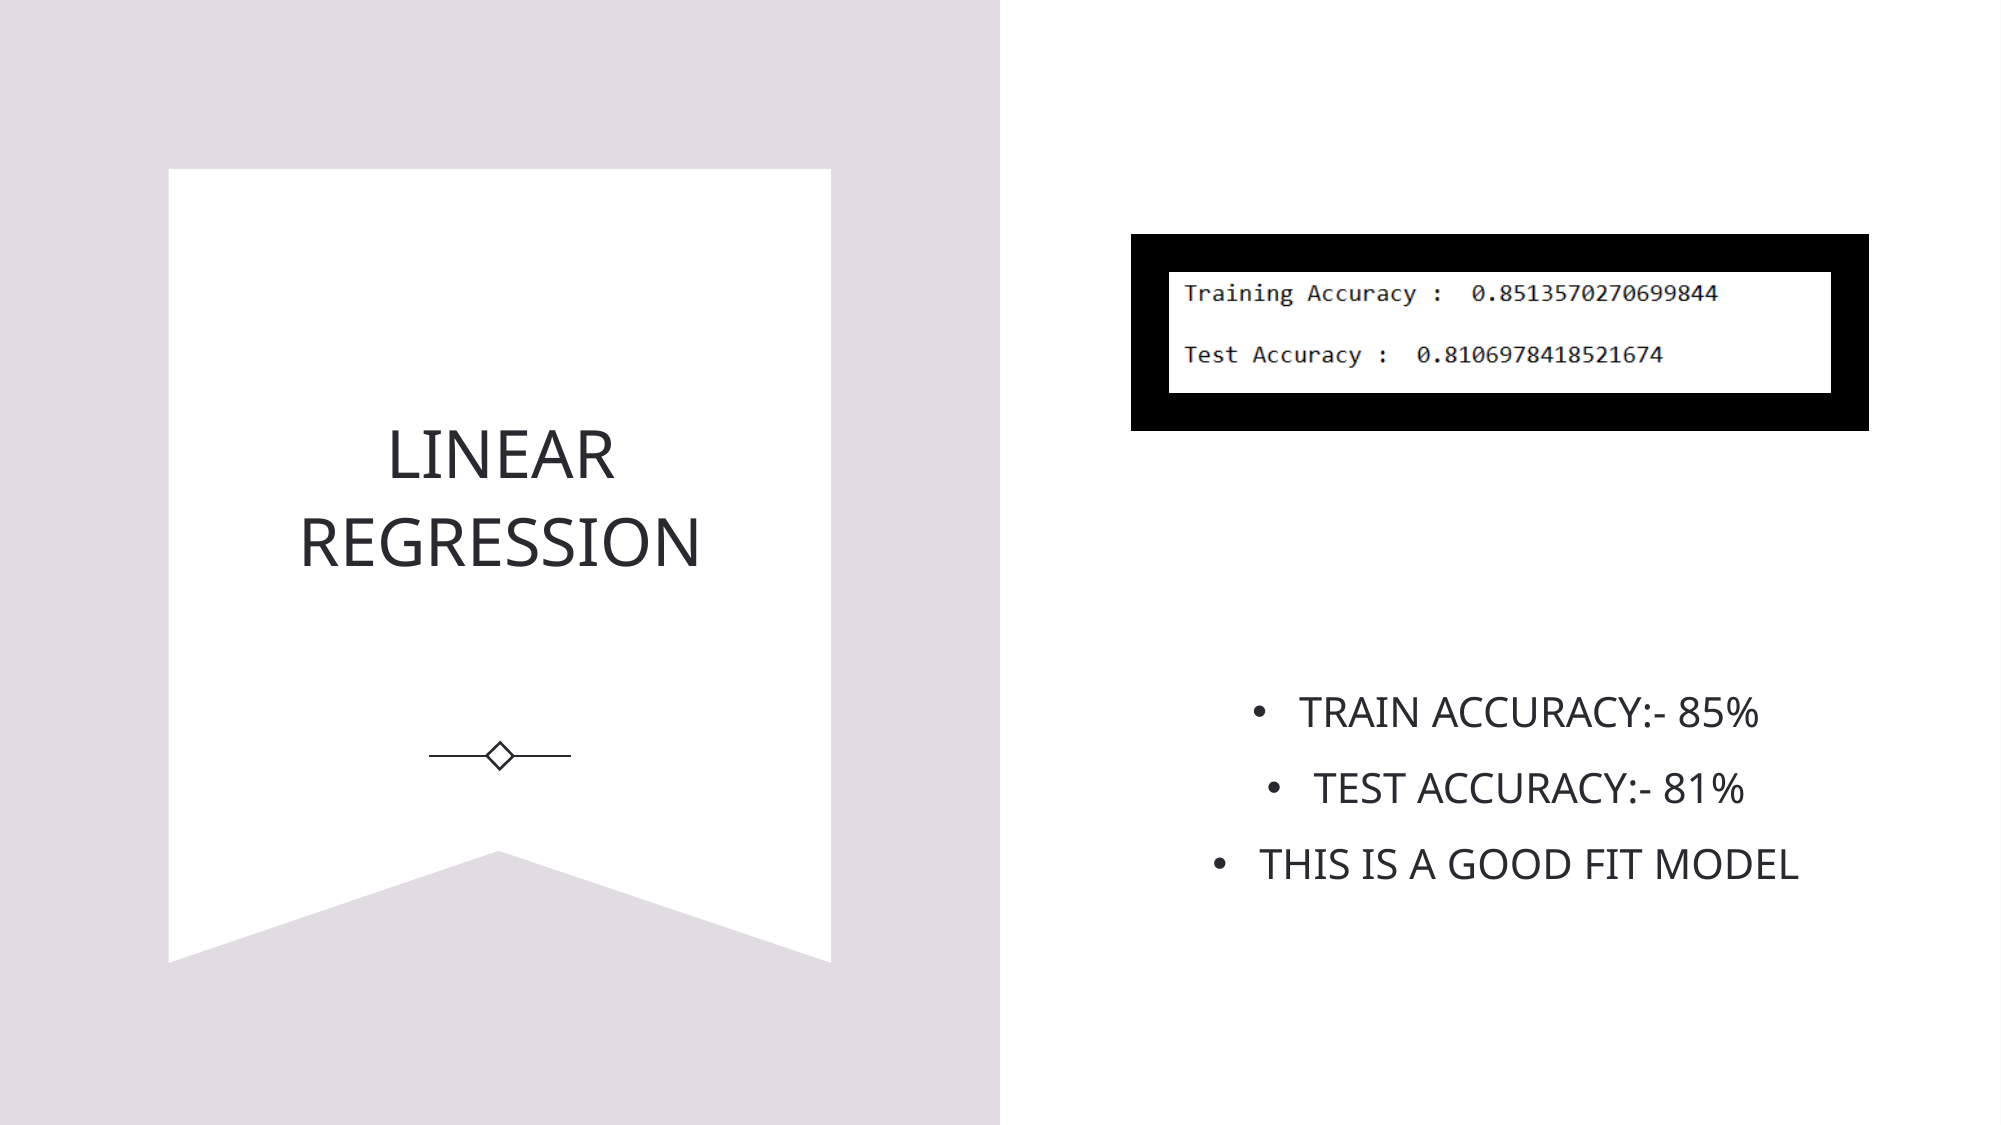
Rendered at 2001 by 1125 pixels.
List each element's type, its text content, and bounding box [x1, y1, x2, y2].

text_box [0, 0, 1001, 1125]
title LINEAR REGRESSION [233, 285, 769, 700]
text_box [167, 167, 833, 965]
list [1168, 271, 1832, 394]
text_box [428, 746, 572, 766]
list TRAIN ACCURACY:- 85% TEST ACCURACY:- 81% THIS IS A GOOD FIT MODEL [1143, 562, 1869, 1007]
text_box [1001, 0, 2000, 1125]
